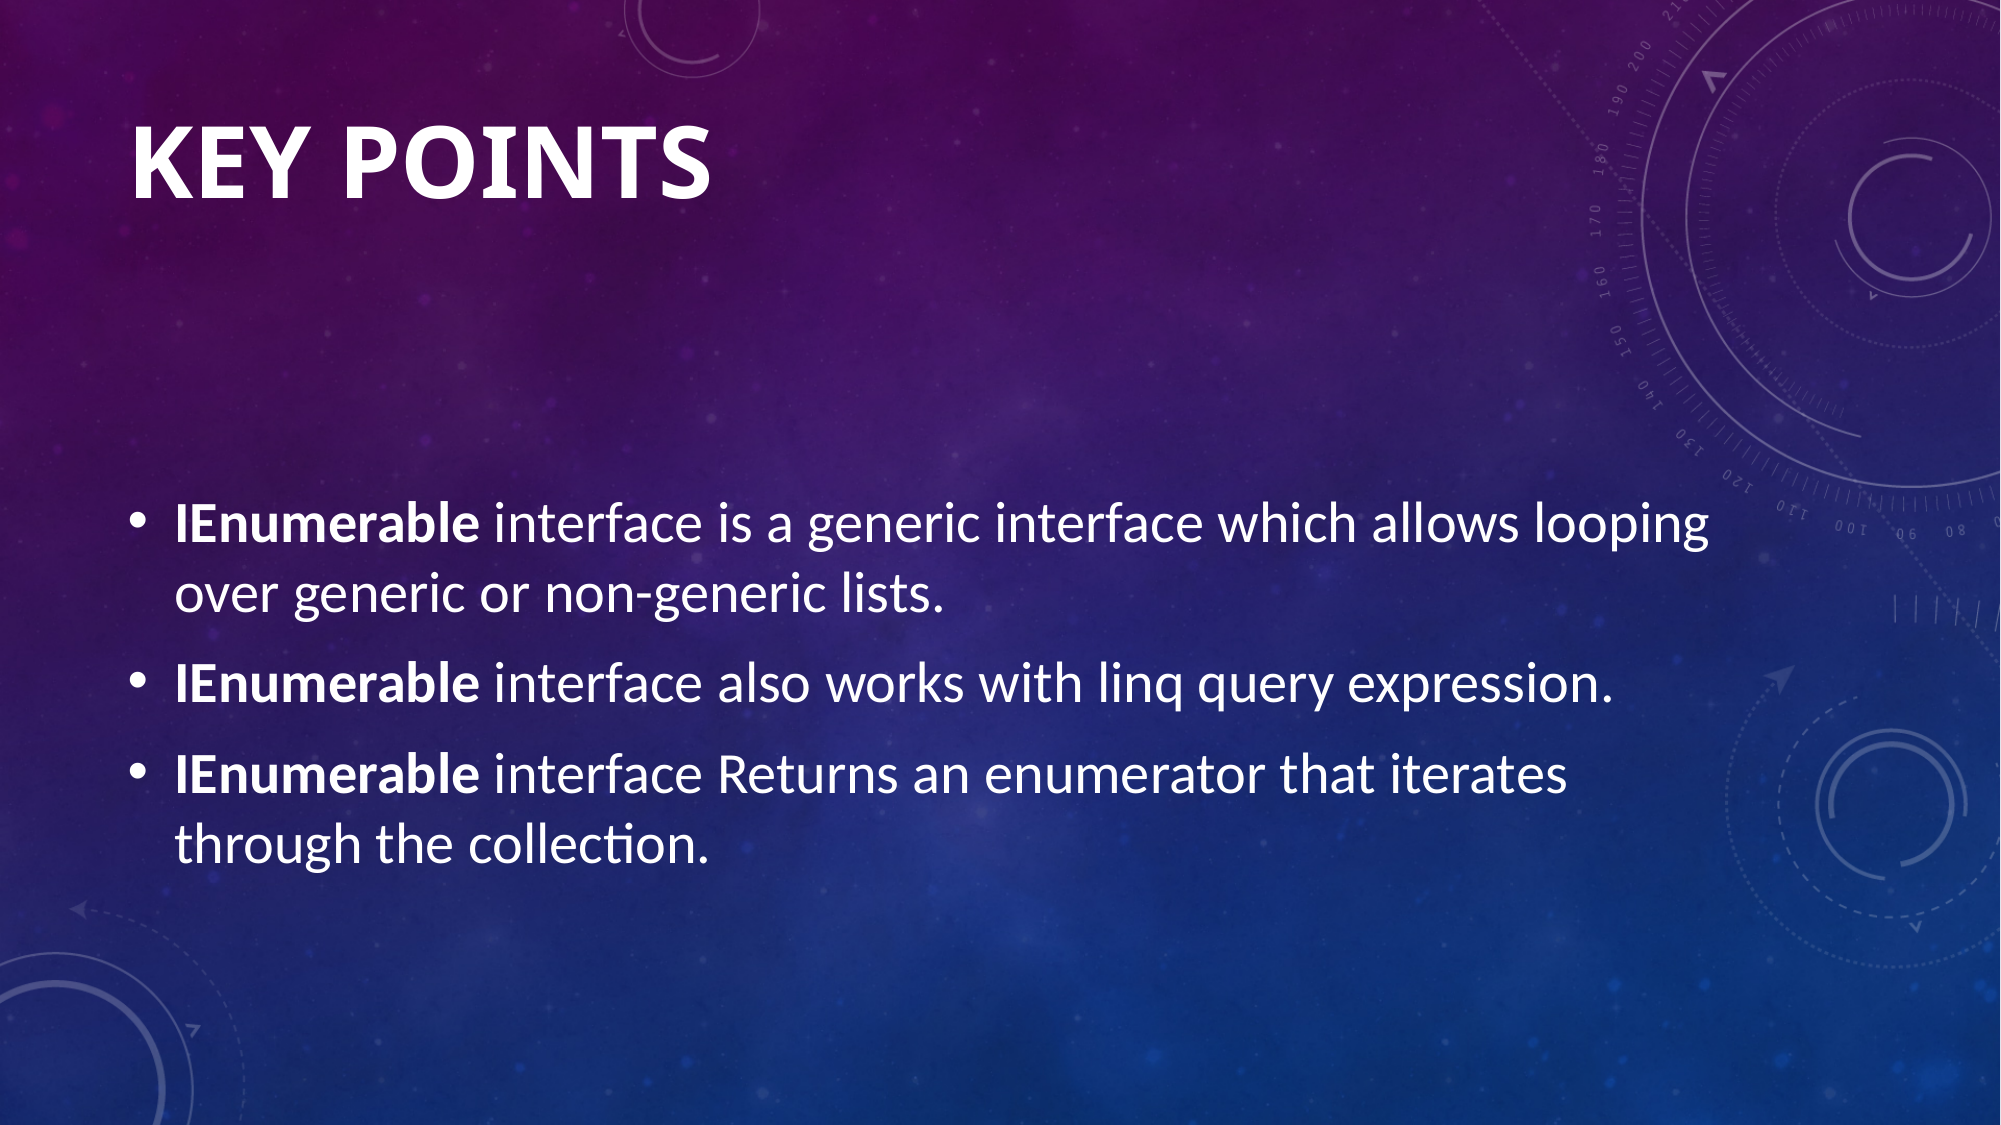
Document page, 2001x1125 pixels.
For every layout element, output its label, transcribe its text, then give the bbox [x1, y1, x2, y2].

picture [0, 0, 2001, 1125]
title Key Points [112, 38, 1775, 277]
list IEnumerable interface is a generic interface which allows looping over generic or non-generic lists. IEnumerable interface also works with linq query expression. IEnumerable interface Returns an enumerator that iterates through the collection. [112, 277, 1775, 1082]
